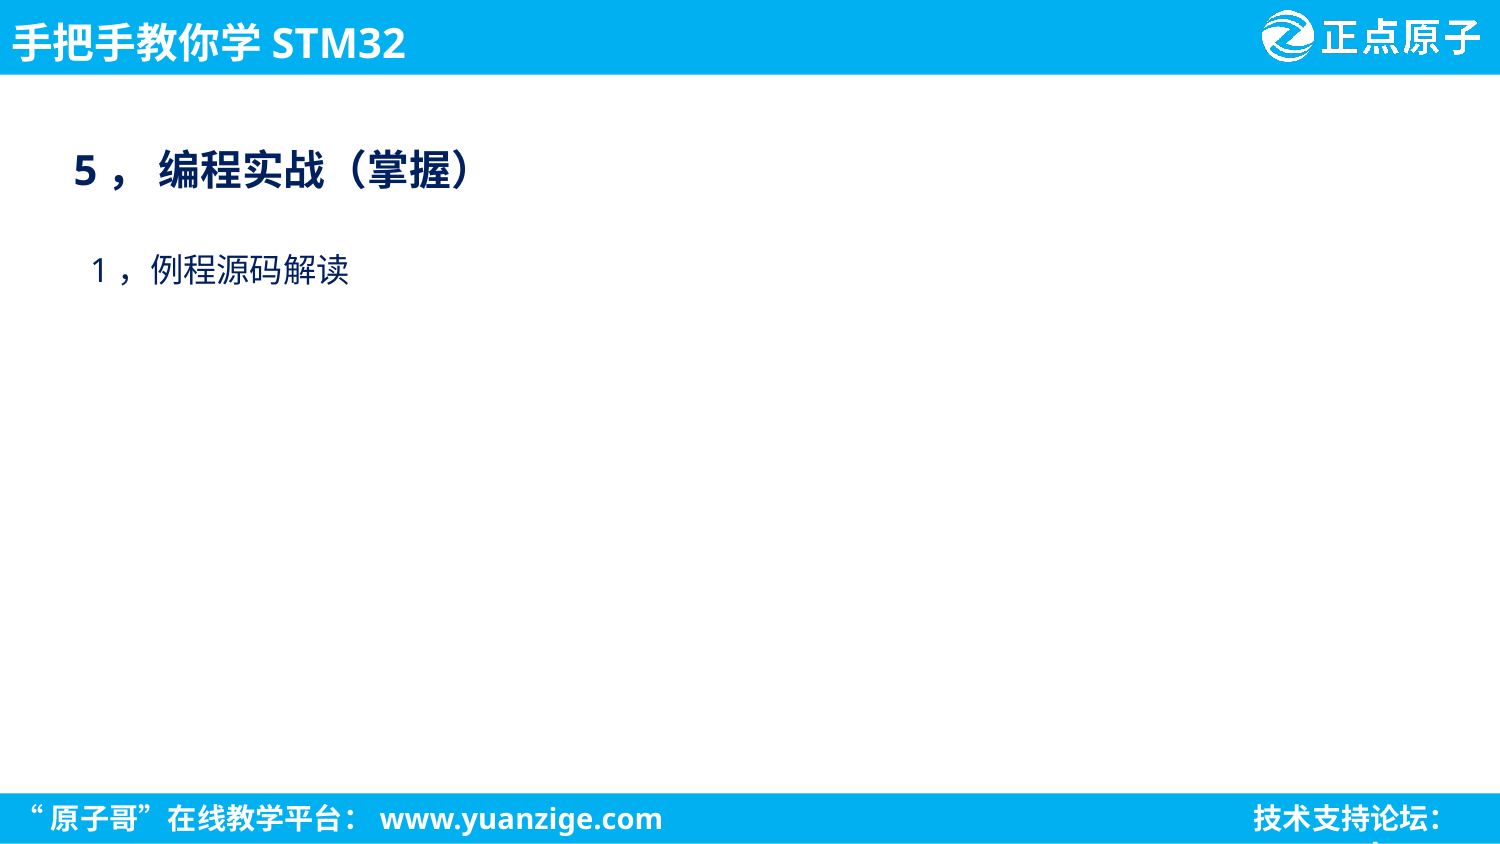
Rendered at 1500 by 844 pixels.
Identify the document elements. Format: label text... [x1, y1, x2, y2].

text_box 5， 编程实战（掌握） [66, 114, 635, 198]
picture [1368, 19, 1396, 42]
picture [1323, 21, 1357, 53]
picture [1431, 45, 1438, 51]
picture [1263, 27, 1301, 61]
text_box 1，例程源码解读 [75, 221, 1425, 296]
picture [1273, 11, 1314, 45]
text_box “原子哥”在线教学平台：www.yuanzige.com [0, 793, 883, 843]
picture [1391, 46, 1397, 53]
text_box 技术支持论坛：www.openedv.com [967, 793, 1480, 844]
picture [1446, 21, 1479, 54]
text_box [0, 0, 1500, 76]
text_box [0, 792, 1500, 844]
text_box 手把手教你学STM32 [0, 0, 967, 75]
picture [1276, 45, 1301, 53]
picture [1405, 21, 1438, 54]
picture [1412, 45, 1418, 52]
